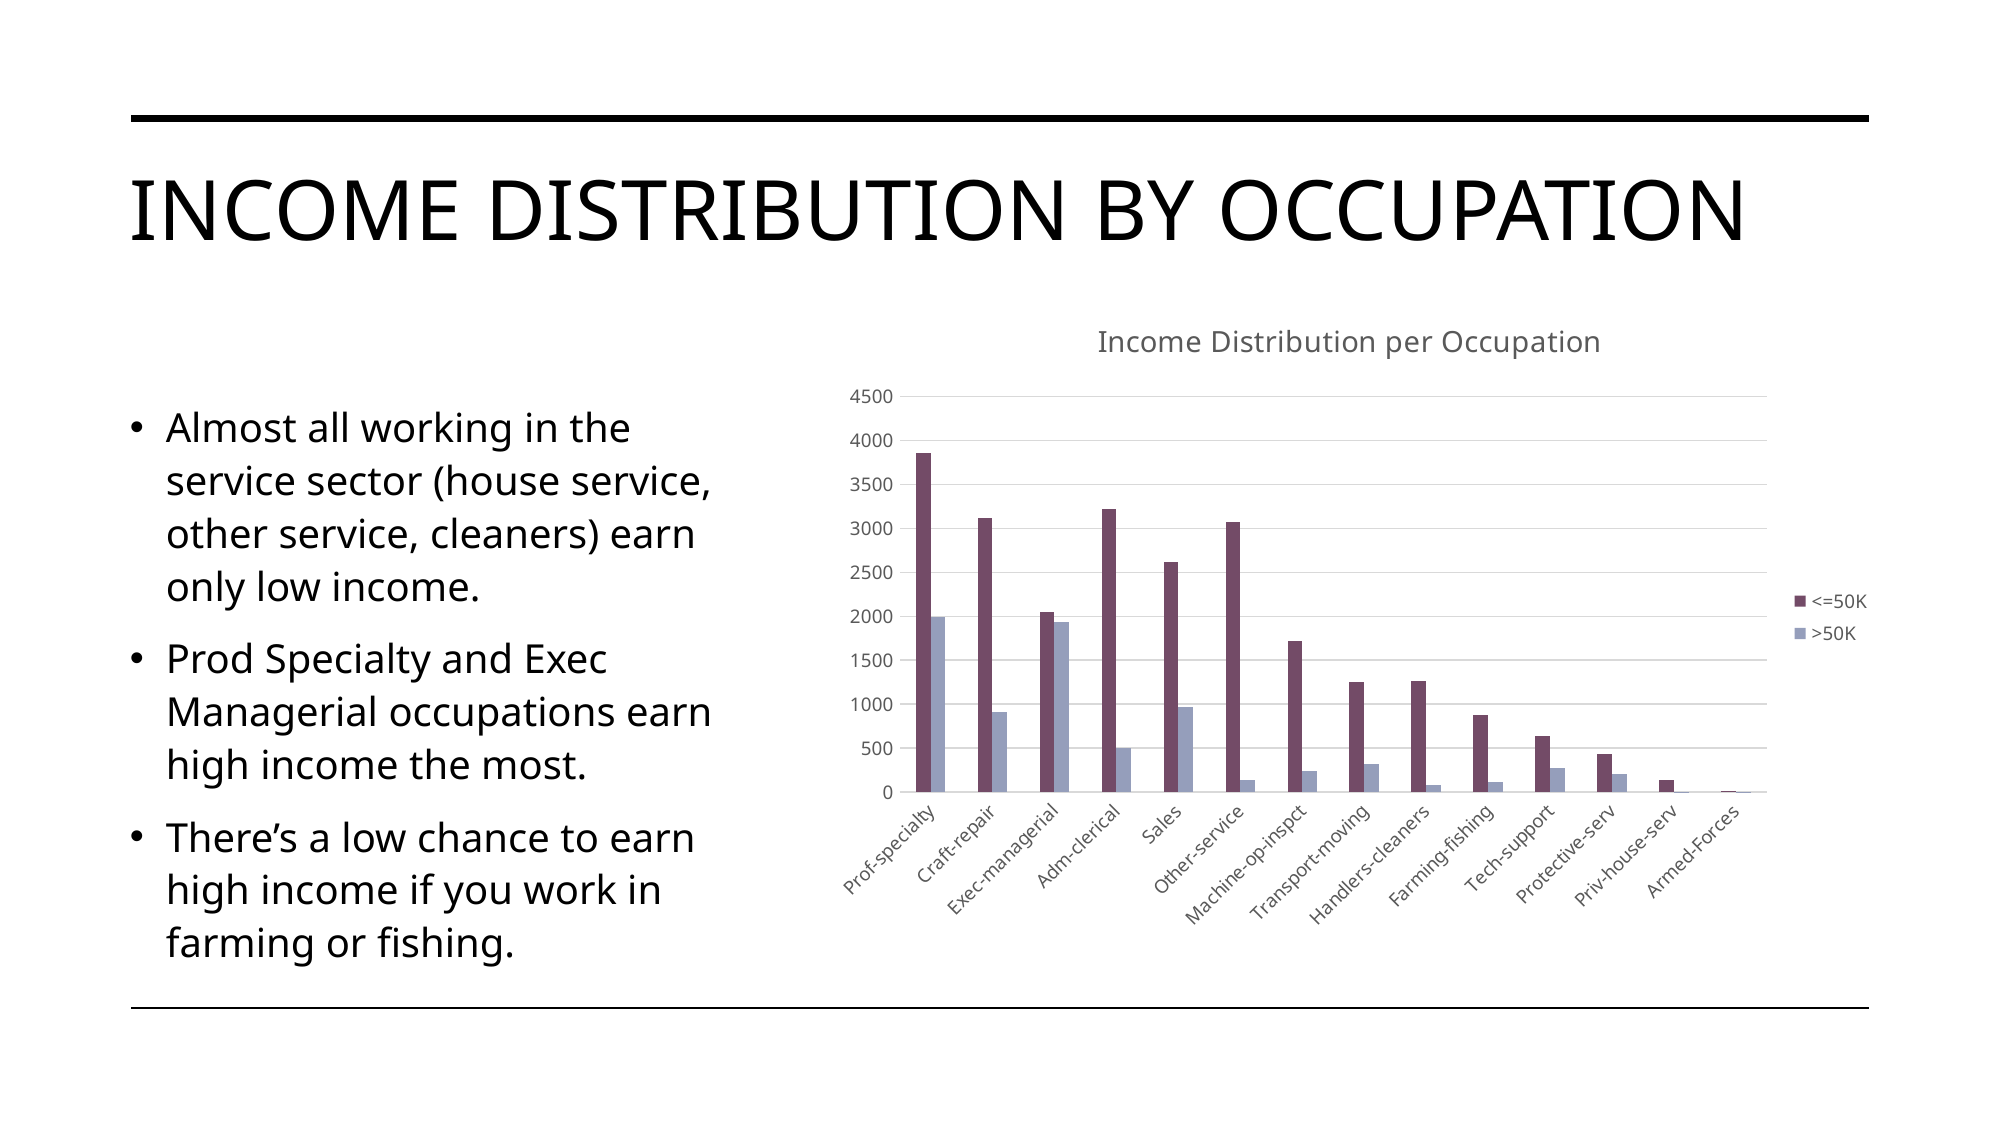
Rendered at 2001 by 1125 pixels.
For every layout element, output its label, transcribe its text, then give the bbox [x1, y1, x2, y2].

title income distribution by occupation [114, 149, 1869, 365]
chart [815, 291, 1885, 944]
list Almost all working in the service sector (house service, other service, cleaners) earn only low income. Prod Specialty and Exec Managerial occupations earn high income the most. There’s a low chance to earn high income if you work in farming or fishing. [114, 390, 773, 978]
